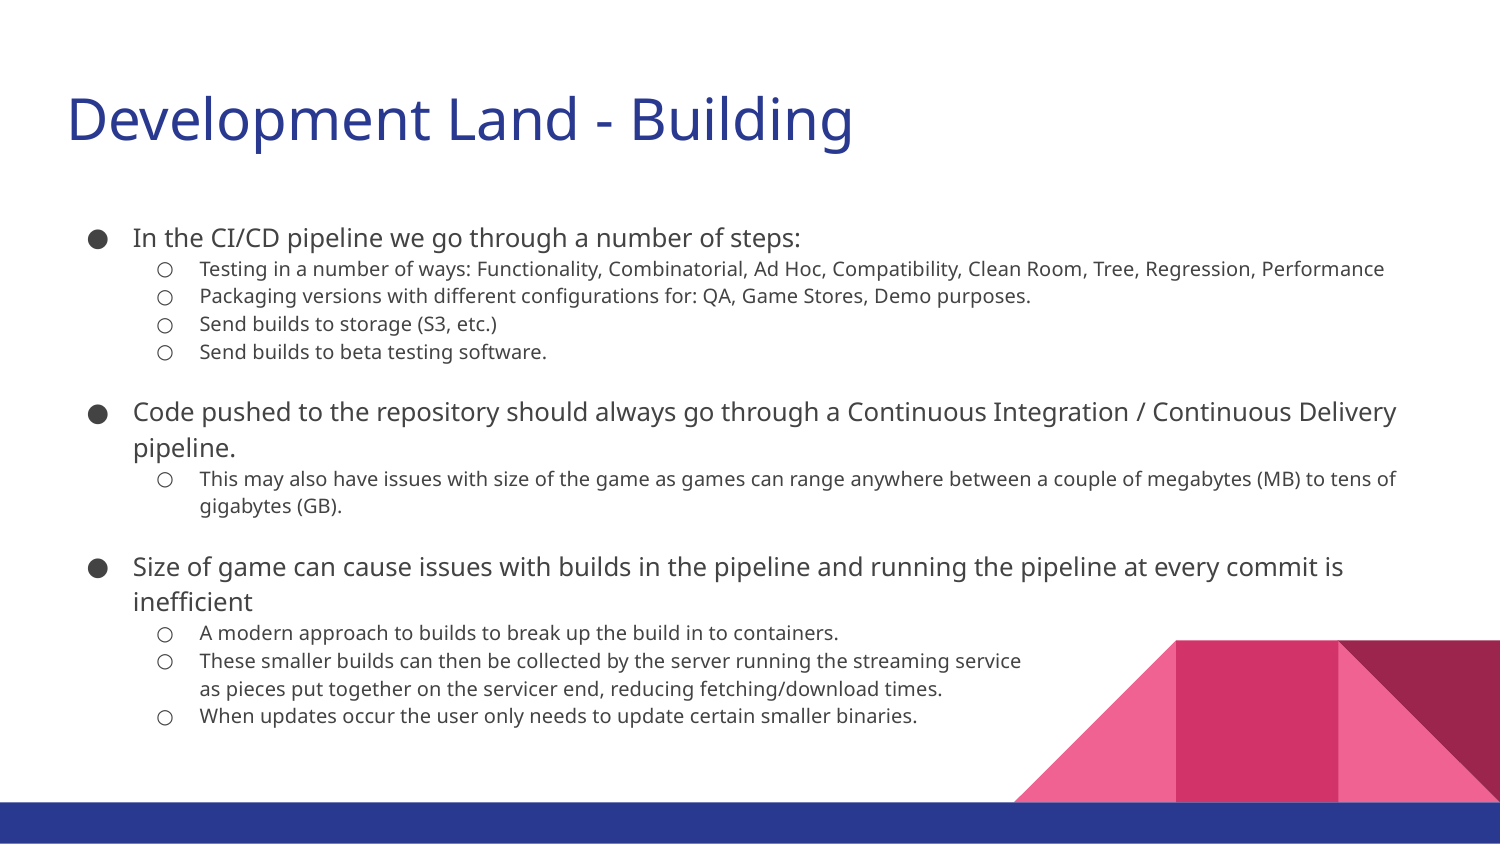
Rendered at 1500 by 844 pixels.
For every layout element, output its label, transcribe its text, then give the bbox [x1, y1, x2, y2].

title Development Land - Building [51, 67, 1449, 167]
list In the CI/CD pipeline we go through a number of steps: Testing in a number of ways: Functionality, Combinatorial, Ad Hoc, Compatibility, Clean Room, Tree, Regression, Performance Packaging versions with different configurations for: QA, Game Stores, Demo purposes. Send builds to storage (S3, etc.) Send builds to beta testing software. Code pushed to the repository should always go through a Continuous Integration / Continuous Delivery pipeline. This may also have issues with size of the game as games can range anywhere between a couple of megabytes (MB) to tens of gigabytes (GB). Size of game can cause issues with builds in the pipeline and running the pipeline at every commit is inefficient A modern approach to builds to break up the build in to containers. These smaller builds can then be collected by the server running the streaming service as pieces put together on the servicer end, reducing fetching/download times. When updates occur the user only needs to update certain smaller binaries. [51, 201, 1449, 750]
